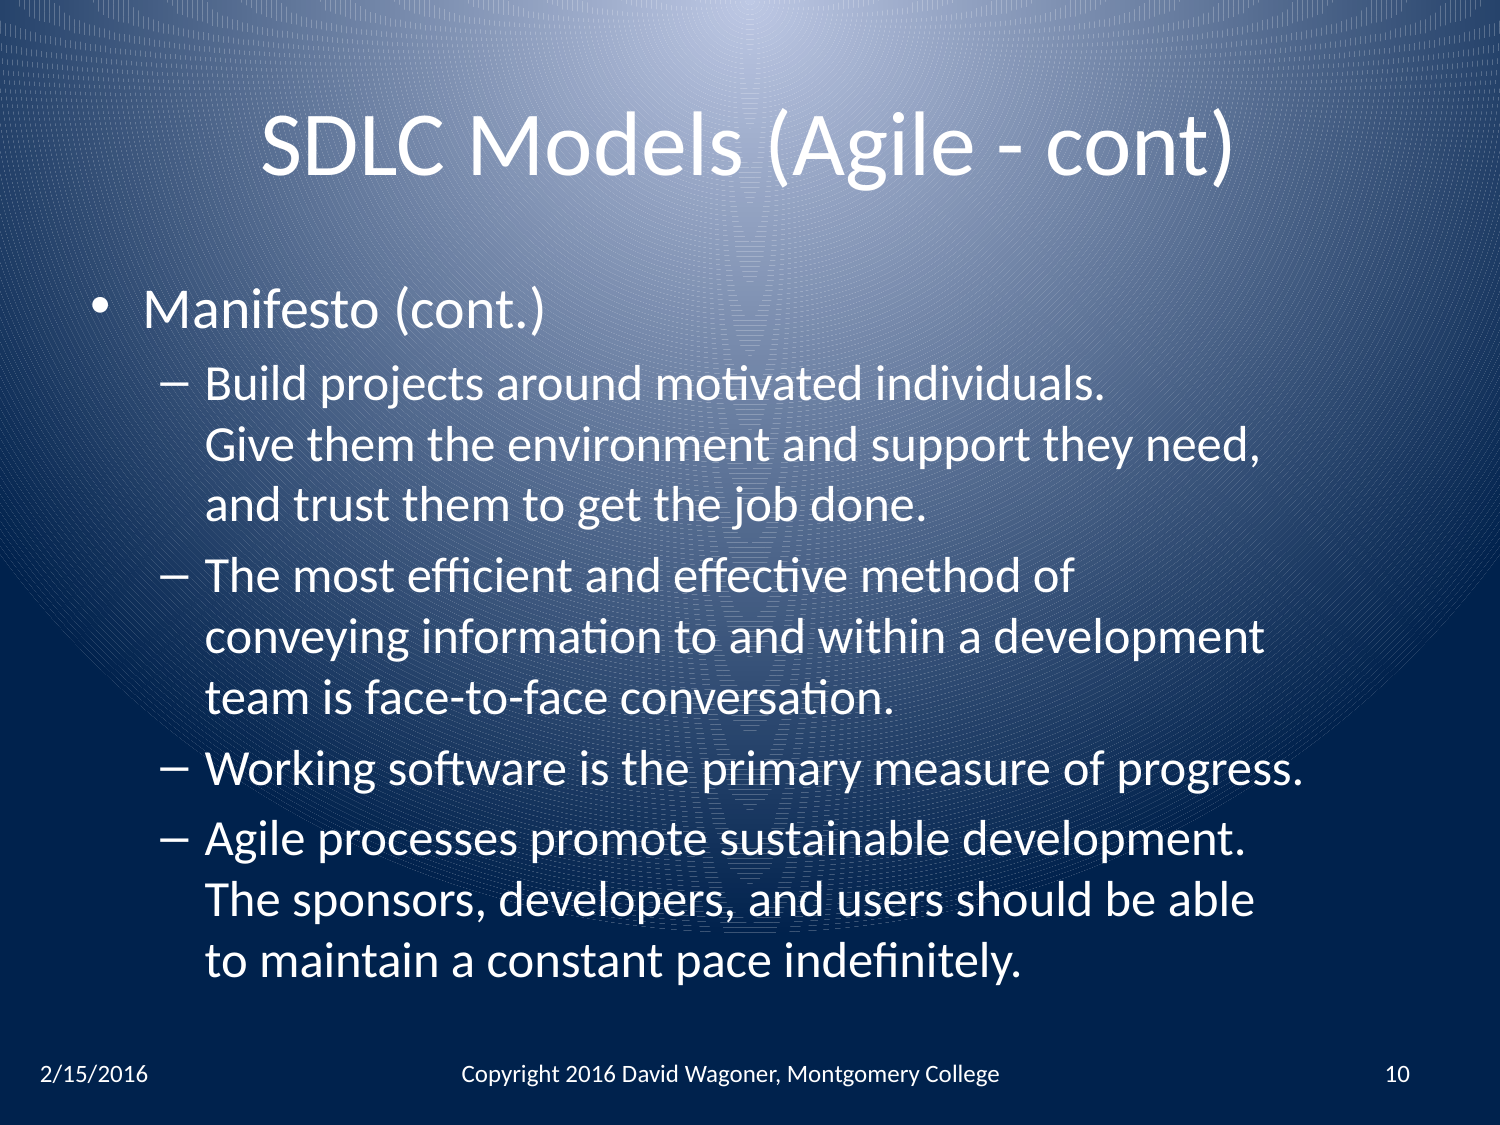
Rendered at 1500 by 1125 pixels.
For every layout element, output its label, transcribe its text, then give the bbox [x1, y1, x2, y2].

list Manifesto (cont.) Build projects around motivated individuals. Give them the environment and support they need, and trust them to get the job done. The most efficient and effective method of conveying information to and within a development team is face-to-face conversation. Working software is the primary measure of progress. Agile processes promote sustainable development. The sponsors, developers, and users should be able to maintain a constant pace indefinitely. [75, 262, 1425, 1005]
slide_number 10 [1337, 1042, 1425, 1103]
footer Copyright 2016 David Wagoner, Montgomery College [300, 1042, 1163, 1103]
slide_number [24, 1042, 250, 1103]
title SDLC Models (Agile - cont) [75, 45, 1425, 233]
